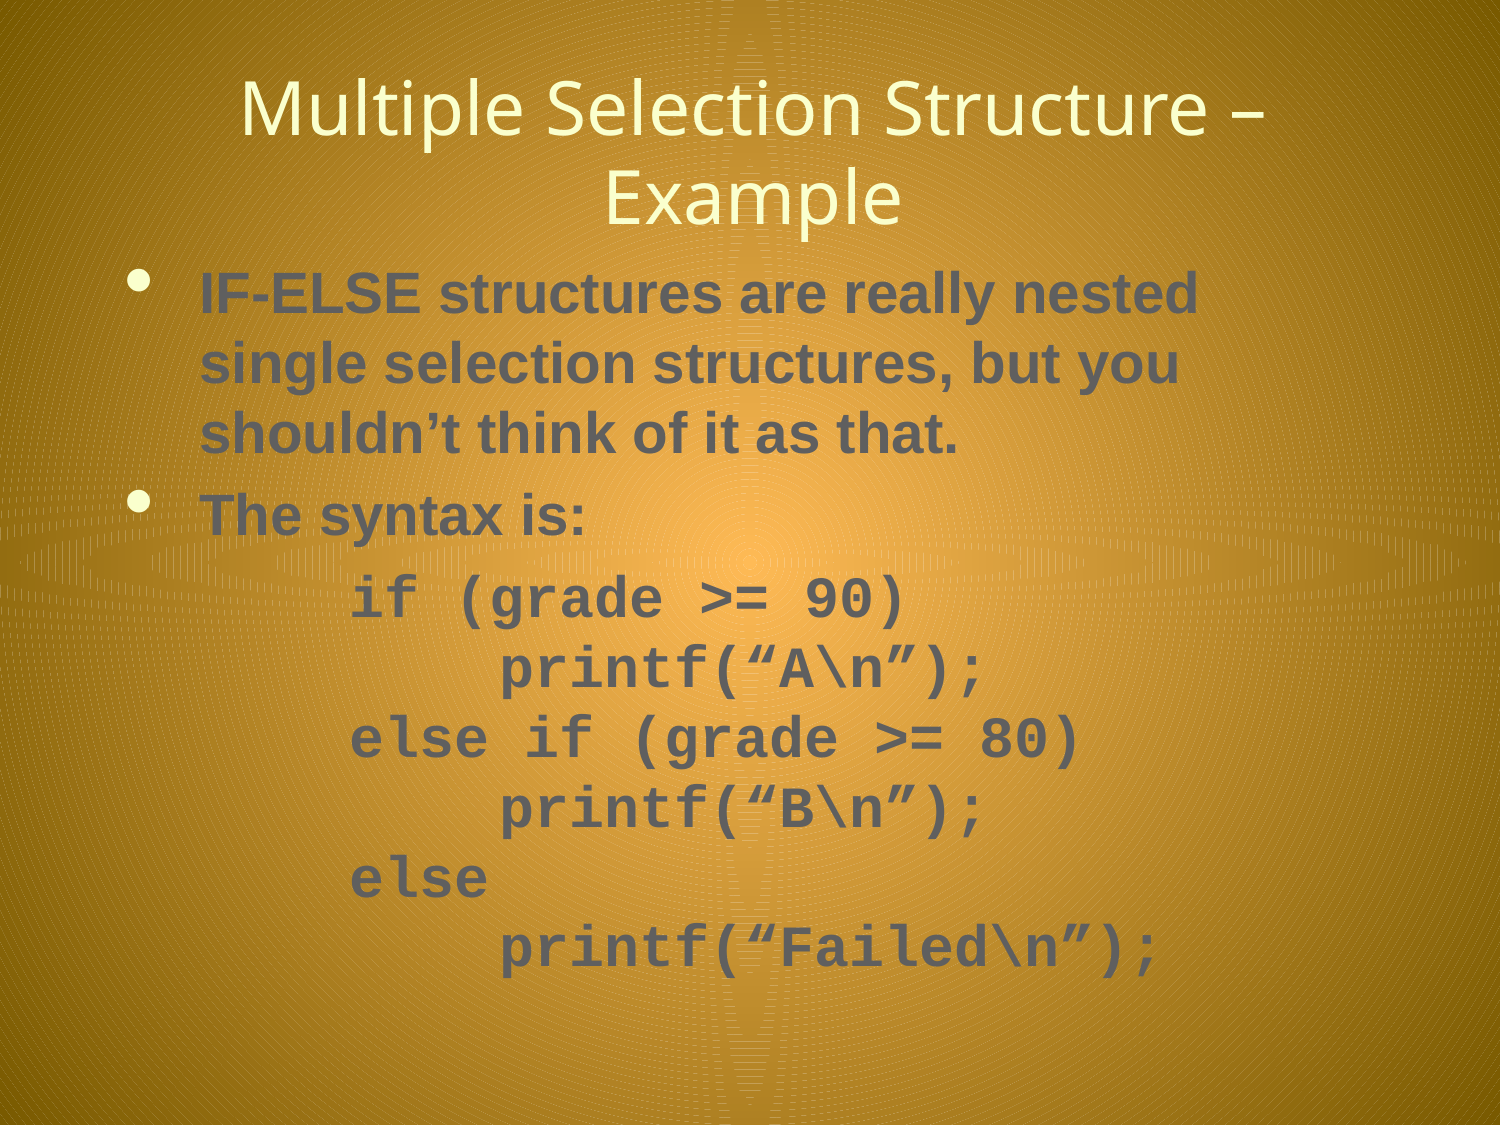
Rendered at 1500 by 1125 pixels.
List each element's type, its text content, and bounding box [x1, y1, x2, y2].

list IF-ELSE structures are really nested single selection structures, but you shouldn’t think of it as that. The syntax is: if (grade >= 90) printf(“A\n”); else if (grade >= 80) printf(“B\n”); else printf(“Failed\n”); [109, 247, 1398, 999]
title Multiple Selection Structure – Example [79, 51, 1428, 249]
